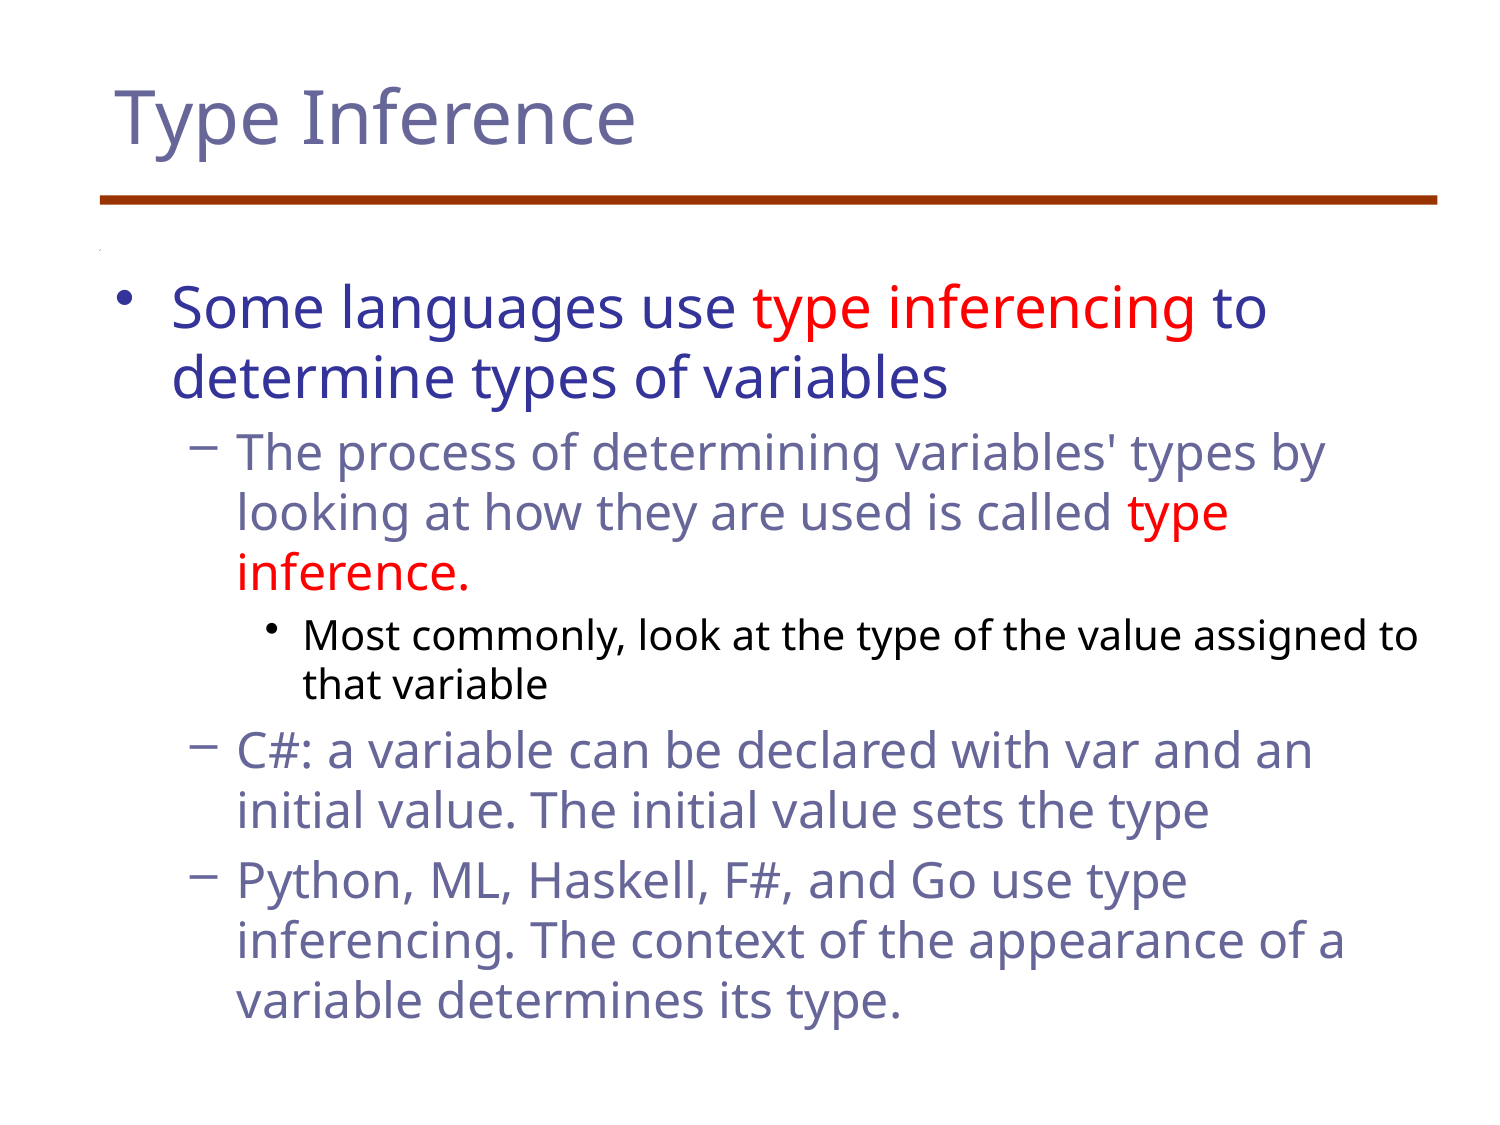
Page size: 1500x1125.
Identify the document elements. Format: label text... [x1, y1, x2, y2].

list Some languages use type inferencing to determine types of variables The process of determining variables' types by looking at how they are used is called type inference. Most commonly, look at the type of the value assigned to that variable C#: a variable can be declared with var and an initial value. The initial value sets the type Python, ML, Haskell, F#, and Go use type inferencing. The context of the appearance of a variable determines its type. [99, 262, 1438, 1013]
title Type Inference [99, 62, 1438, 250]
